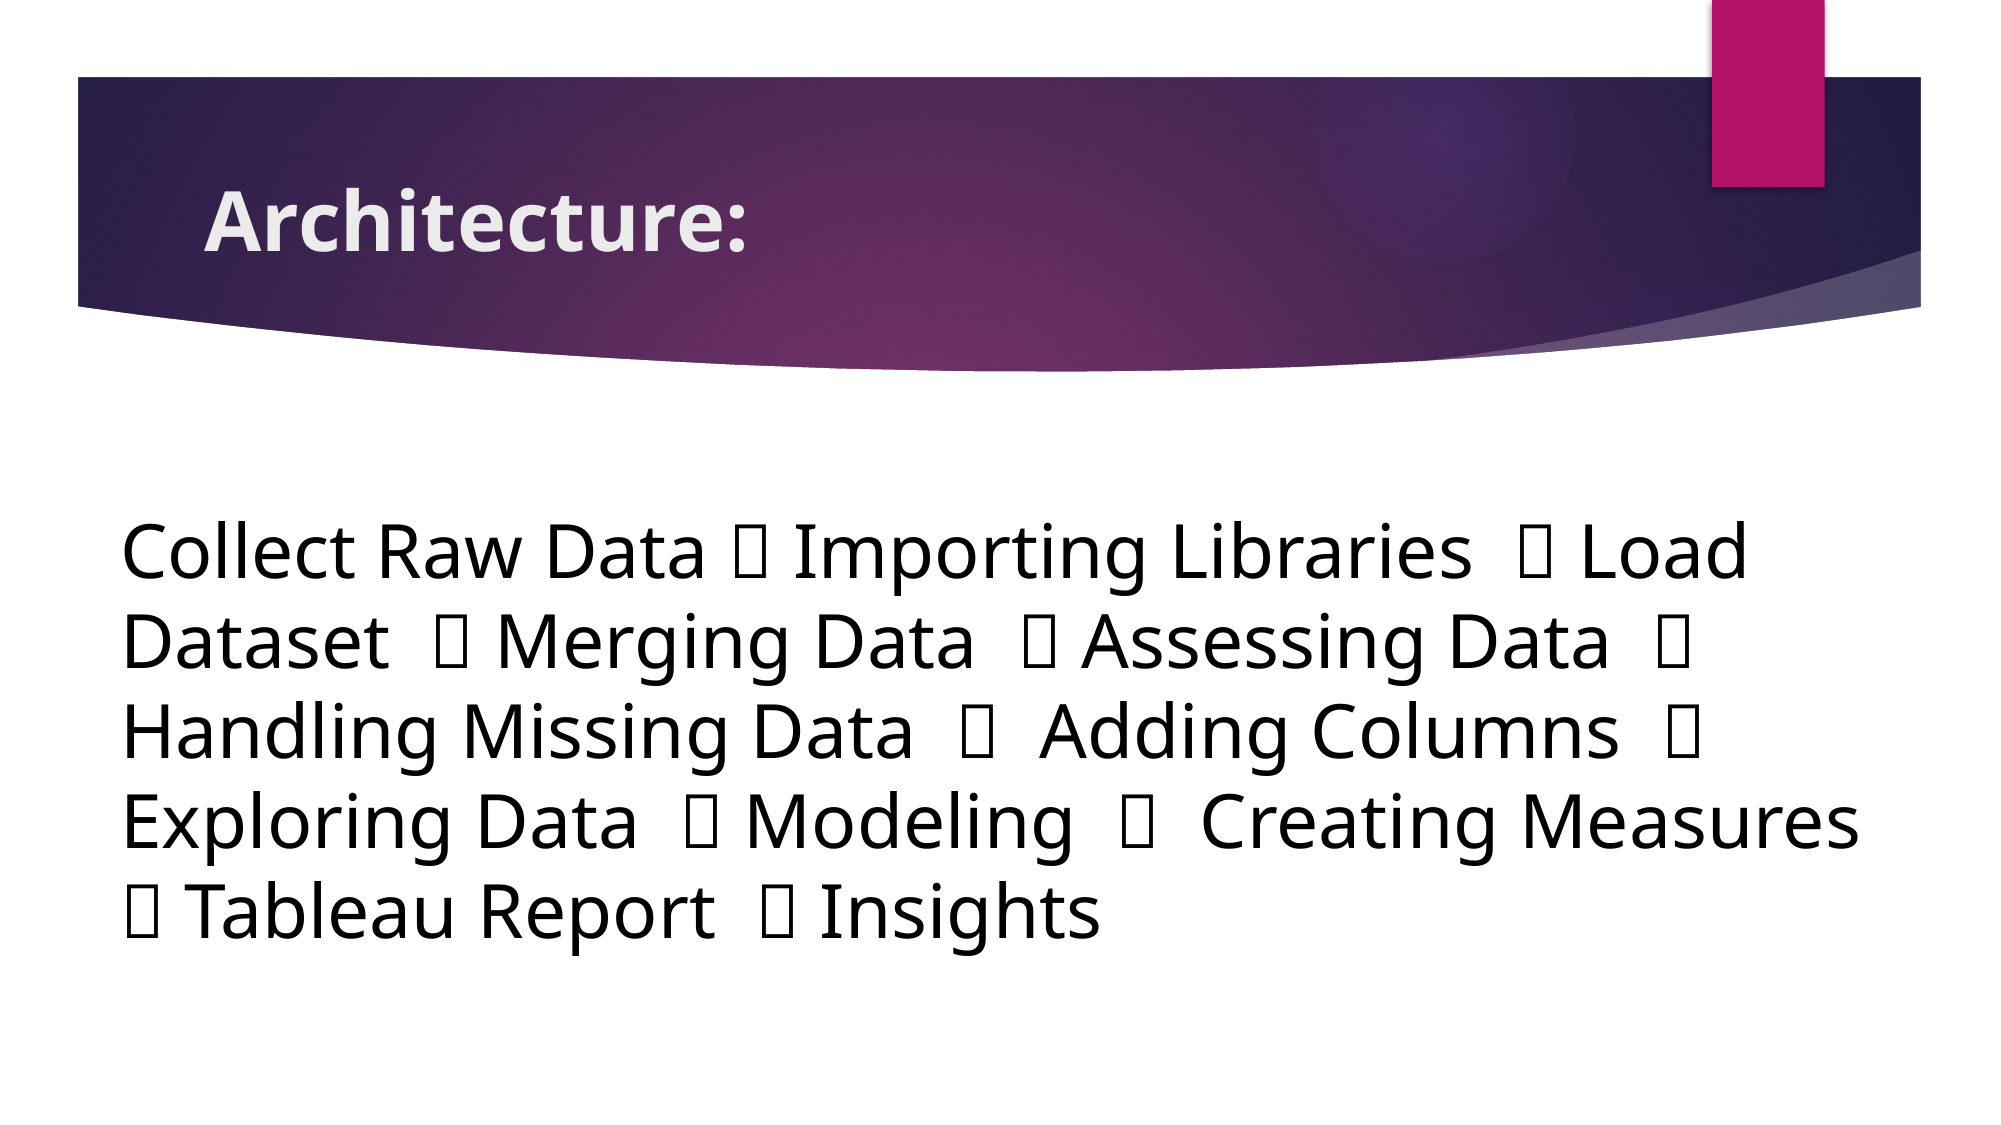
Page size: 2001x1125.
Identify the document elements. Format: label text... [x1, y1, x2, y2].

text_box Collect Raw Data  Importing Libraries  Load Dataset  Merging Data  Assessing Data  Handling Missing Data  Adding Columns  Exploring Data  Modeling  Creating Measures  Tableau Report  Insights [105, 495, 1935, 961]
title Architecture: [189, 159, 1627, 276]
